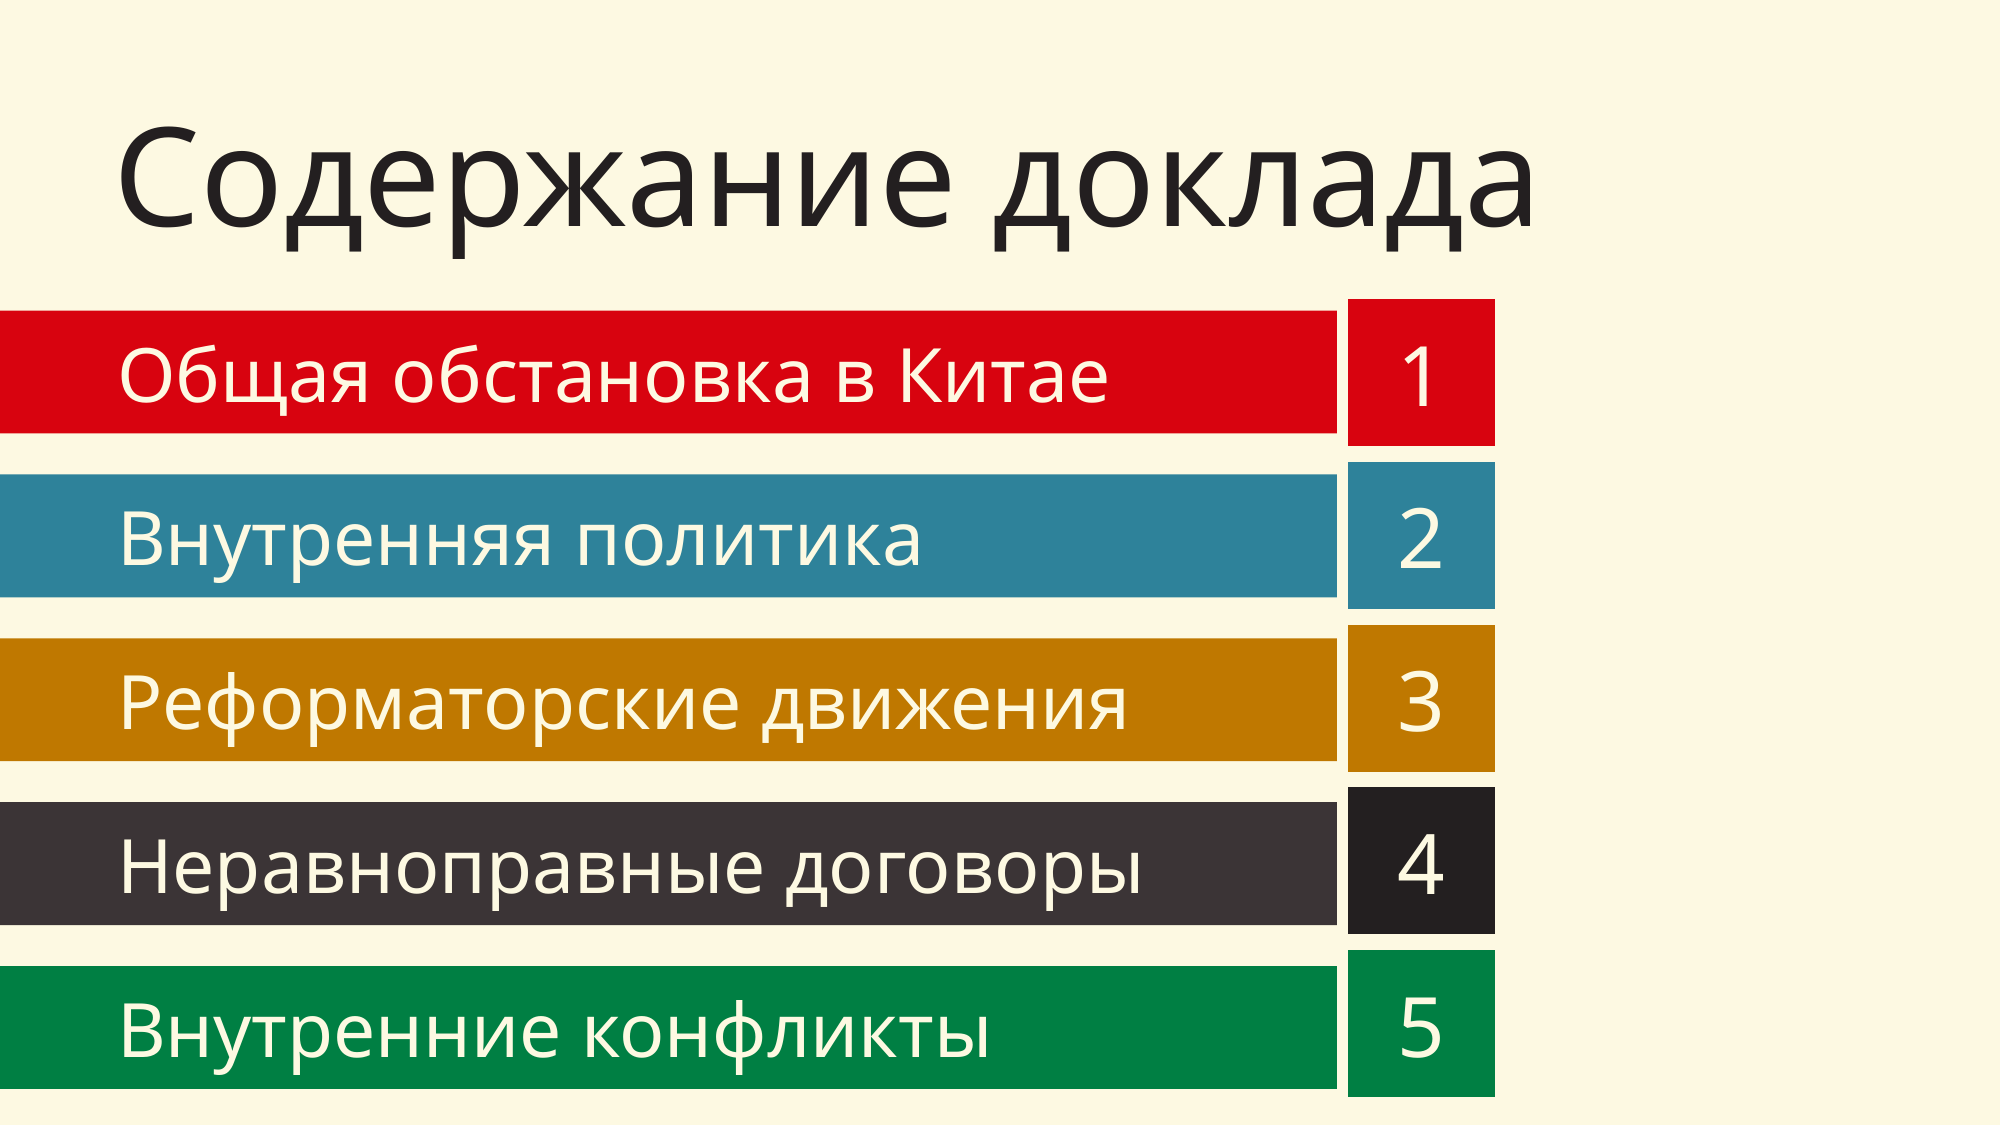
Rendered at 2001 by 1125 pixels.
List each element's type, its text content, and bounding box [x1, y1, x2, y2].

list Общая обстановка в Китае [0, 310, 1337, 434]
list 5 [1337, 940, 1505, 1108]
list 3 [1337, 614, 1505, 779]
list Внутренние конфликты [0, 966, 1337, 1089]
list 4 [1337, 777, 1505, 942]
title Содержание доклада [98, 71, 1829, 293]
list 1 [1337, 289, 1505, 454]
list 2 [1337, 452, 1505, 617]
list Внутренняя политика [0, 474, 1337, 598]
list Реформаторские движения [0, 638, 1337, 762]
list Неравноправные договоры [0, 802, 1337, 926]
